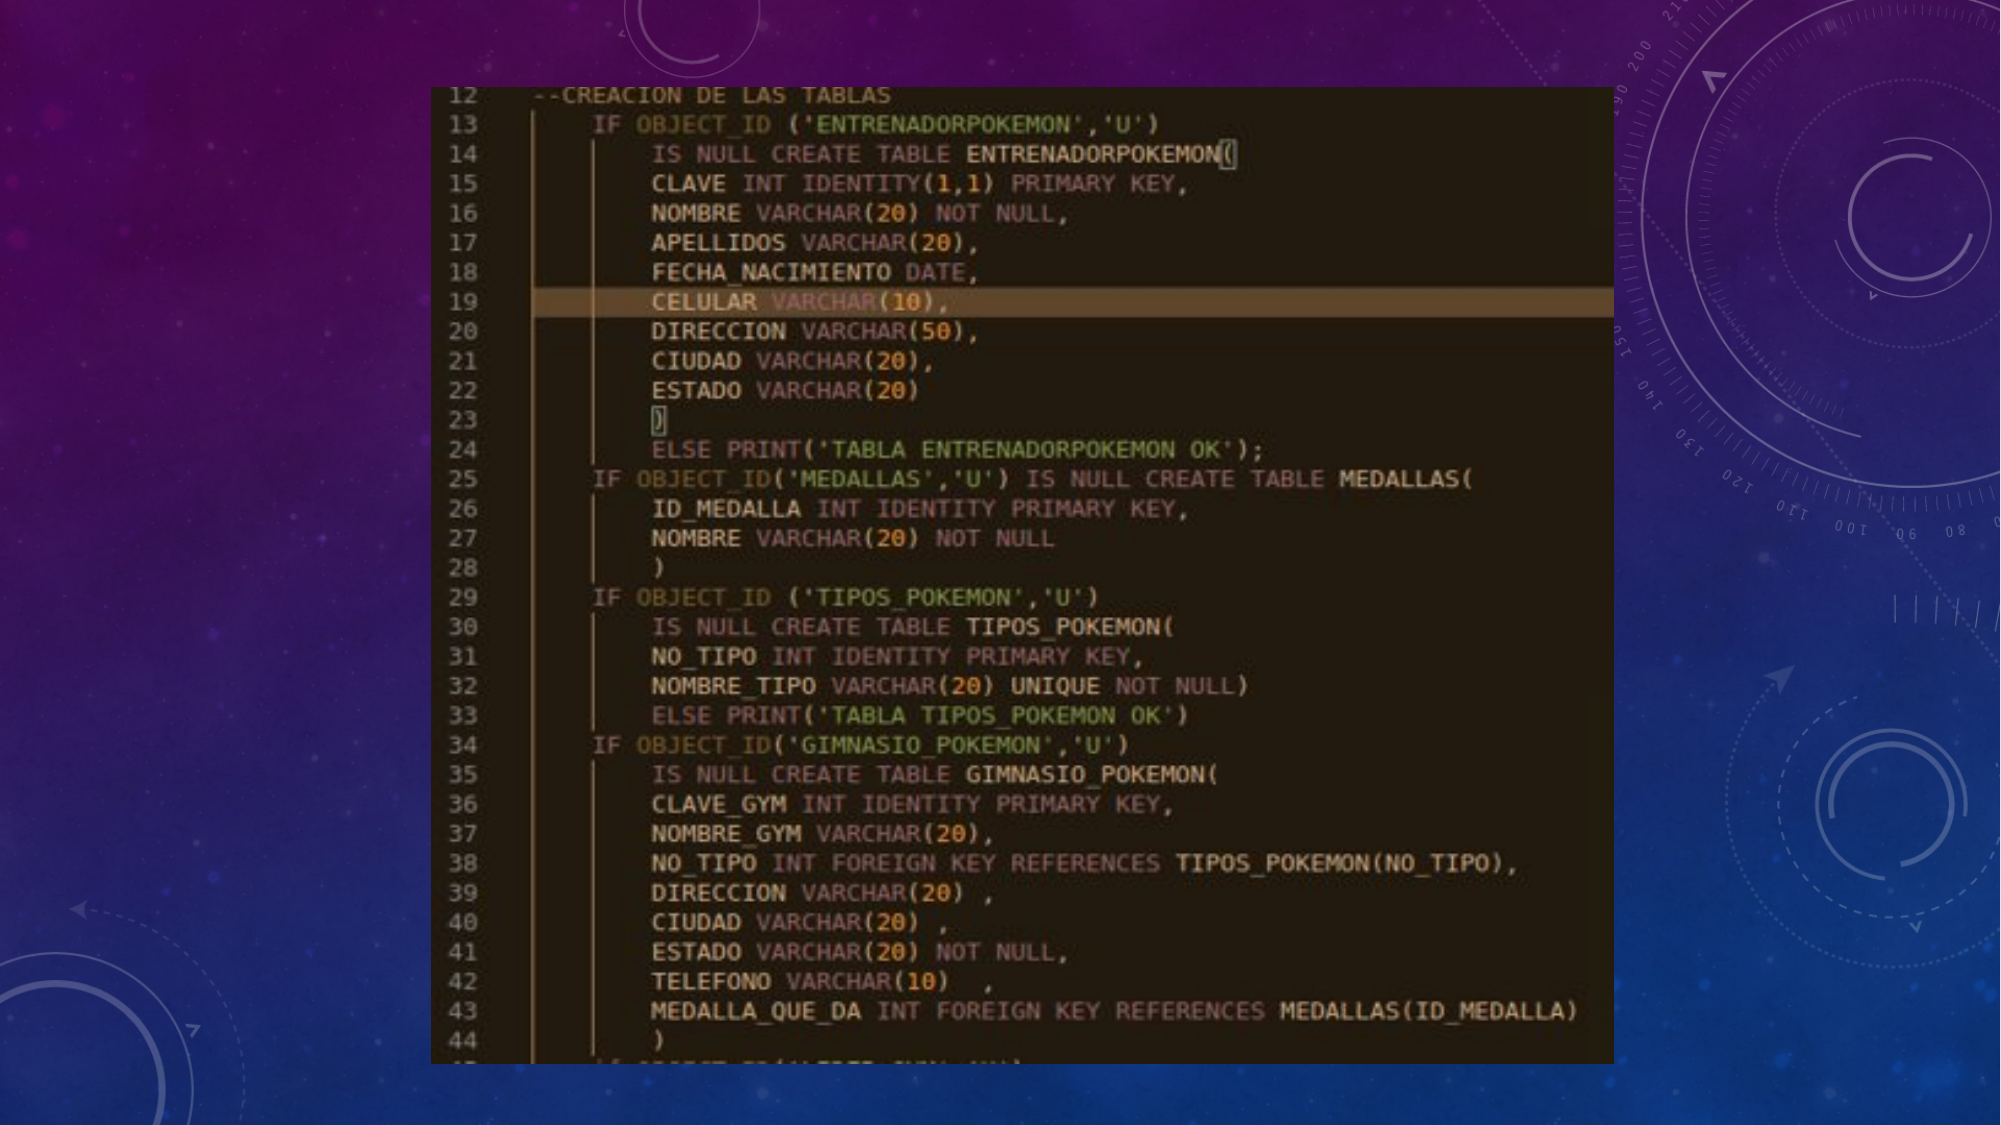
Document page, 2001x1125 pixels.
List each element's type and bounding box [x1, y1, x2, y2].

picture [0, 0, 2001, 1125]
list [430, 86, 1615, 1064]
